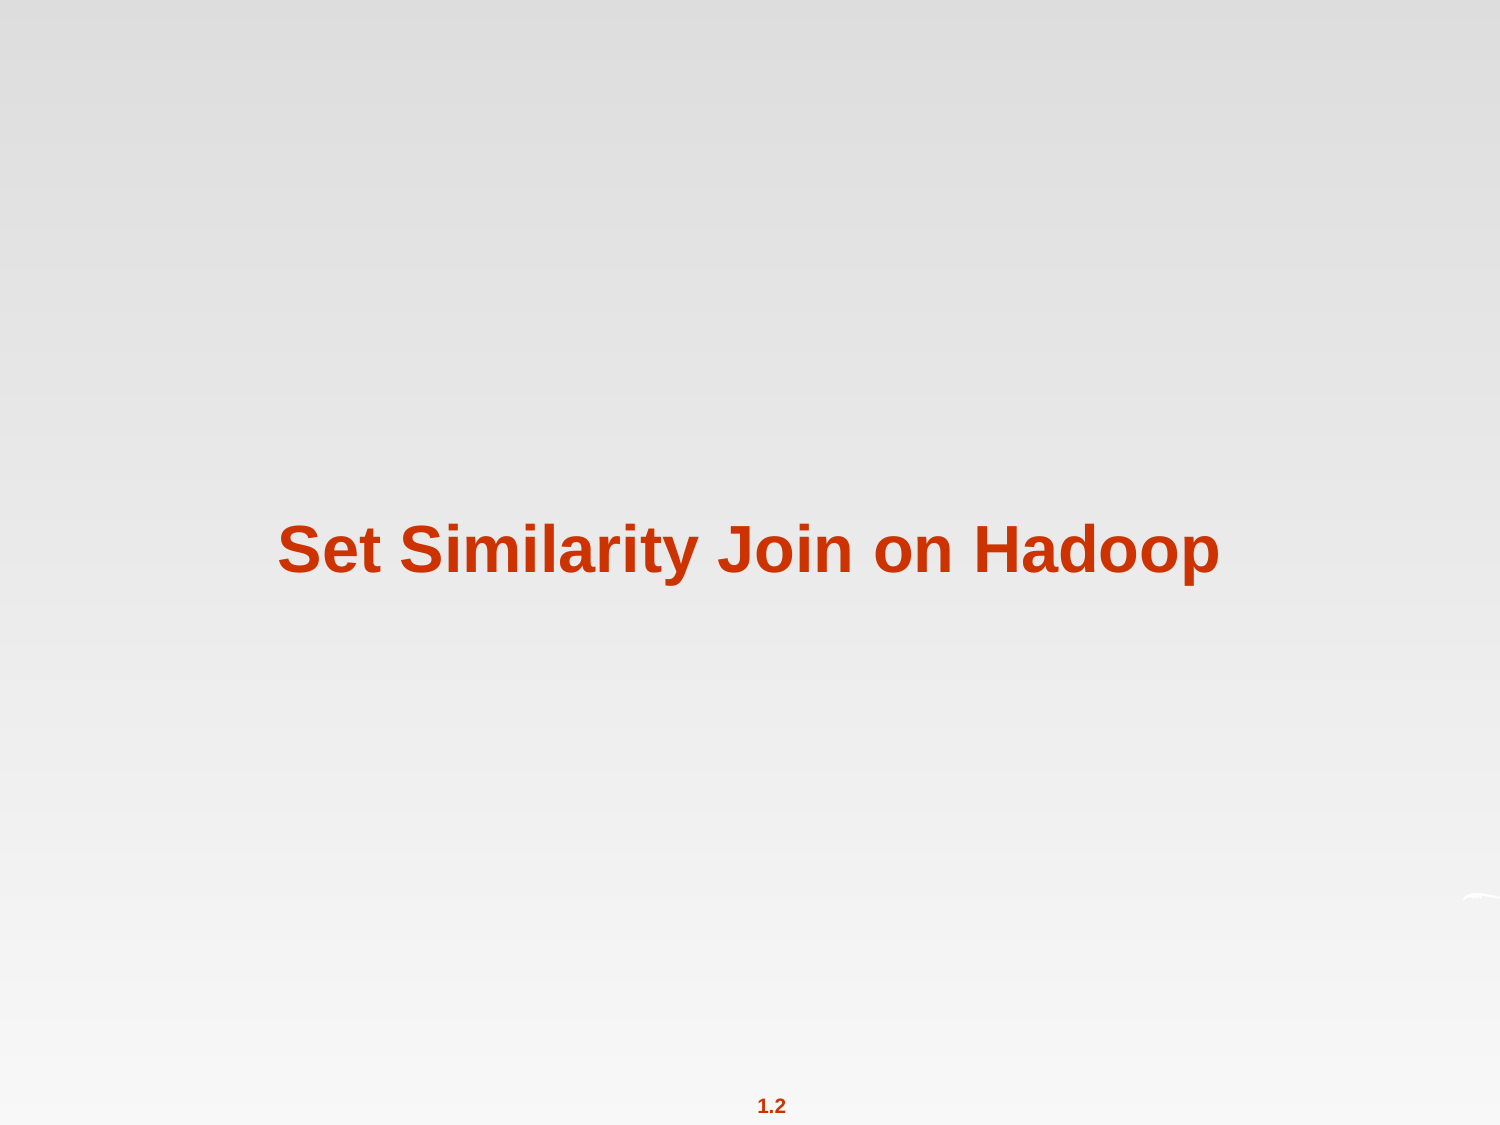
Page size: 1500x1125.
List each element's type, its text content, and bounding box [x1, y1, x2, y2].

text_box Set Similarity Join on Hadoop [112, 467, 1388, 594]
